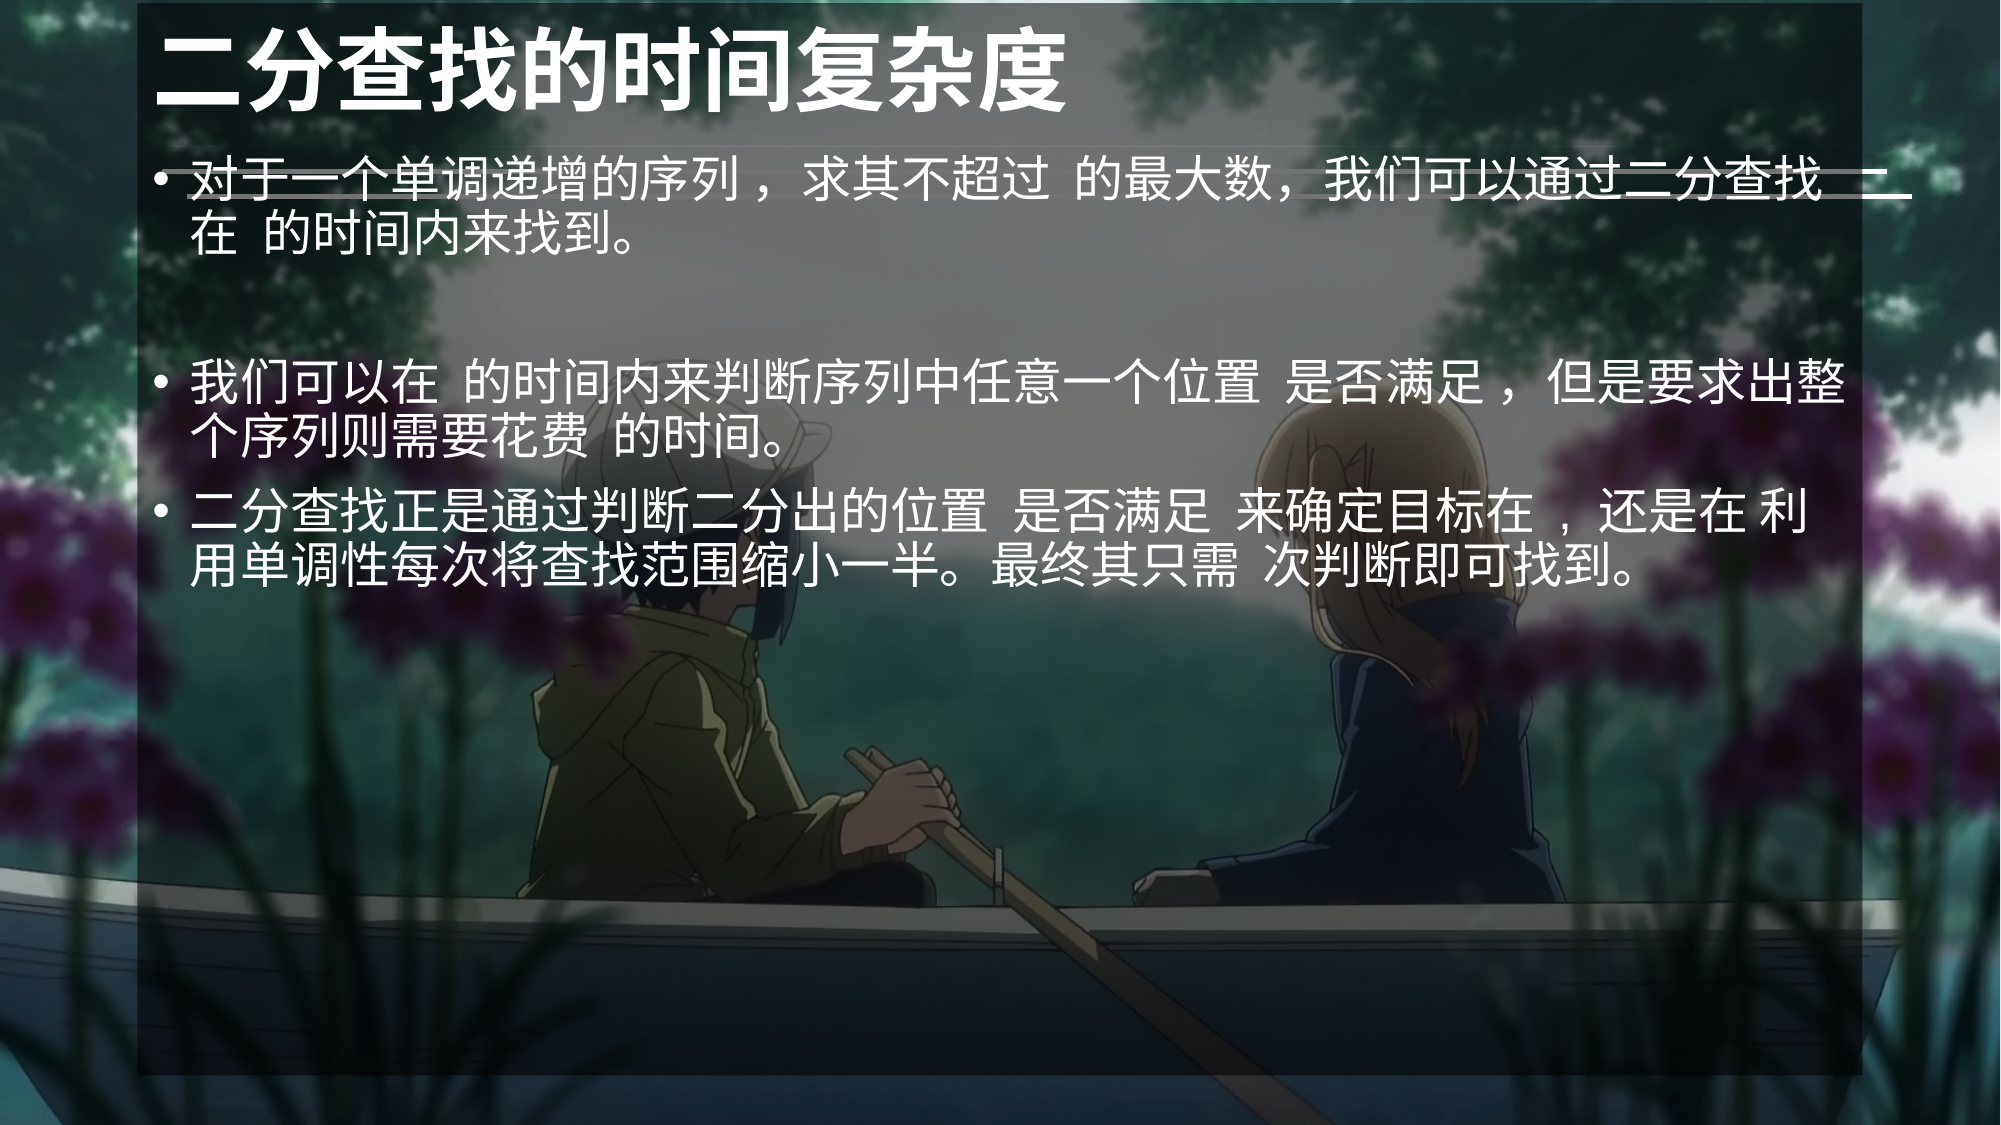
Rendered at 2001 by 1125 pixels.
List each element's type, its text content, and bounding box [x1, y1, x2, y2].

title 二分查找的时间复杂度 [137, 3, 1863, 146]
picture [0, 0, 2001, 1125]
